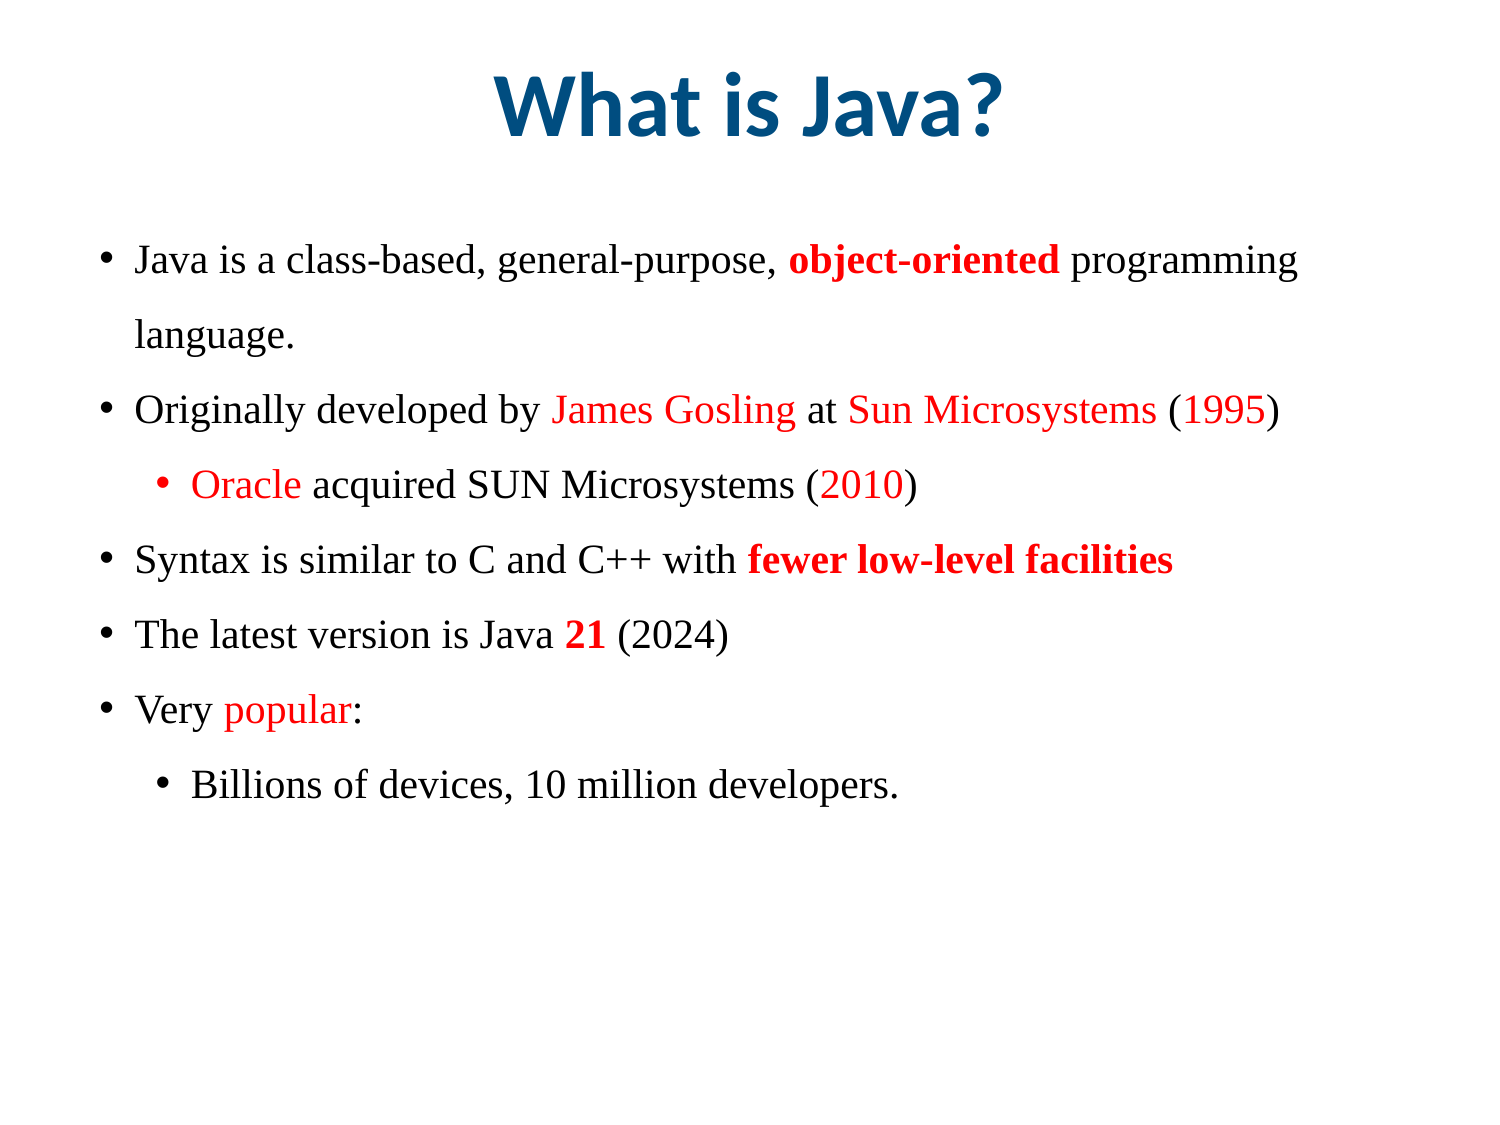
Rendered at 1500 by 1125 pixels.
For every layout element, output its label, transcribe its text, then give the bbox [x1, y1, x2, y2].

title What is Java? [75, 24, 1425, 175]
text_box Java is a class-based, general-purpose, object-oriented programming language. Originally developed by James Gosling at Sun Microsystems (1995) Oracle acquired SUN Microsystems (2010) Syntax is similar to C and C++ with fewer low-level facilities The latest version is Java 21 (2024) Very popular: Billions of devices, 10 million developers. [84, 199, 1463, 815]
